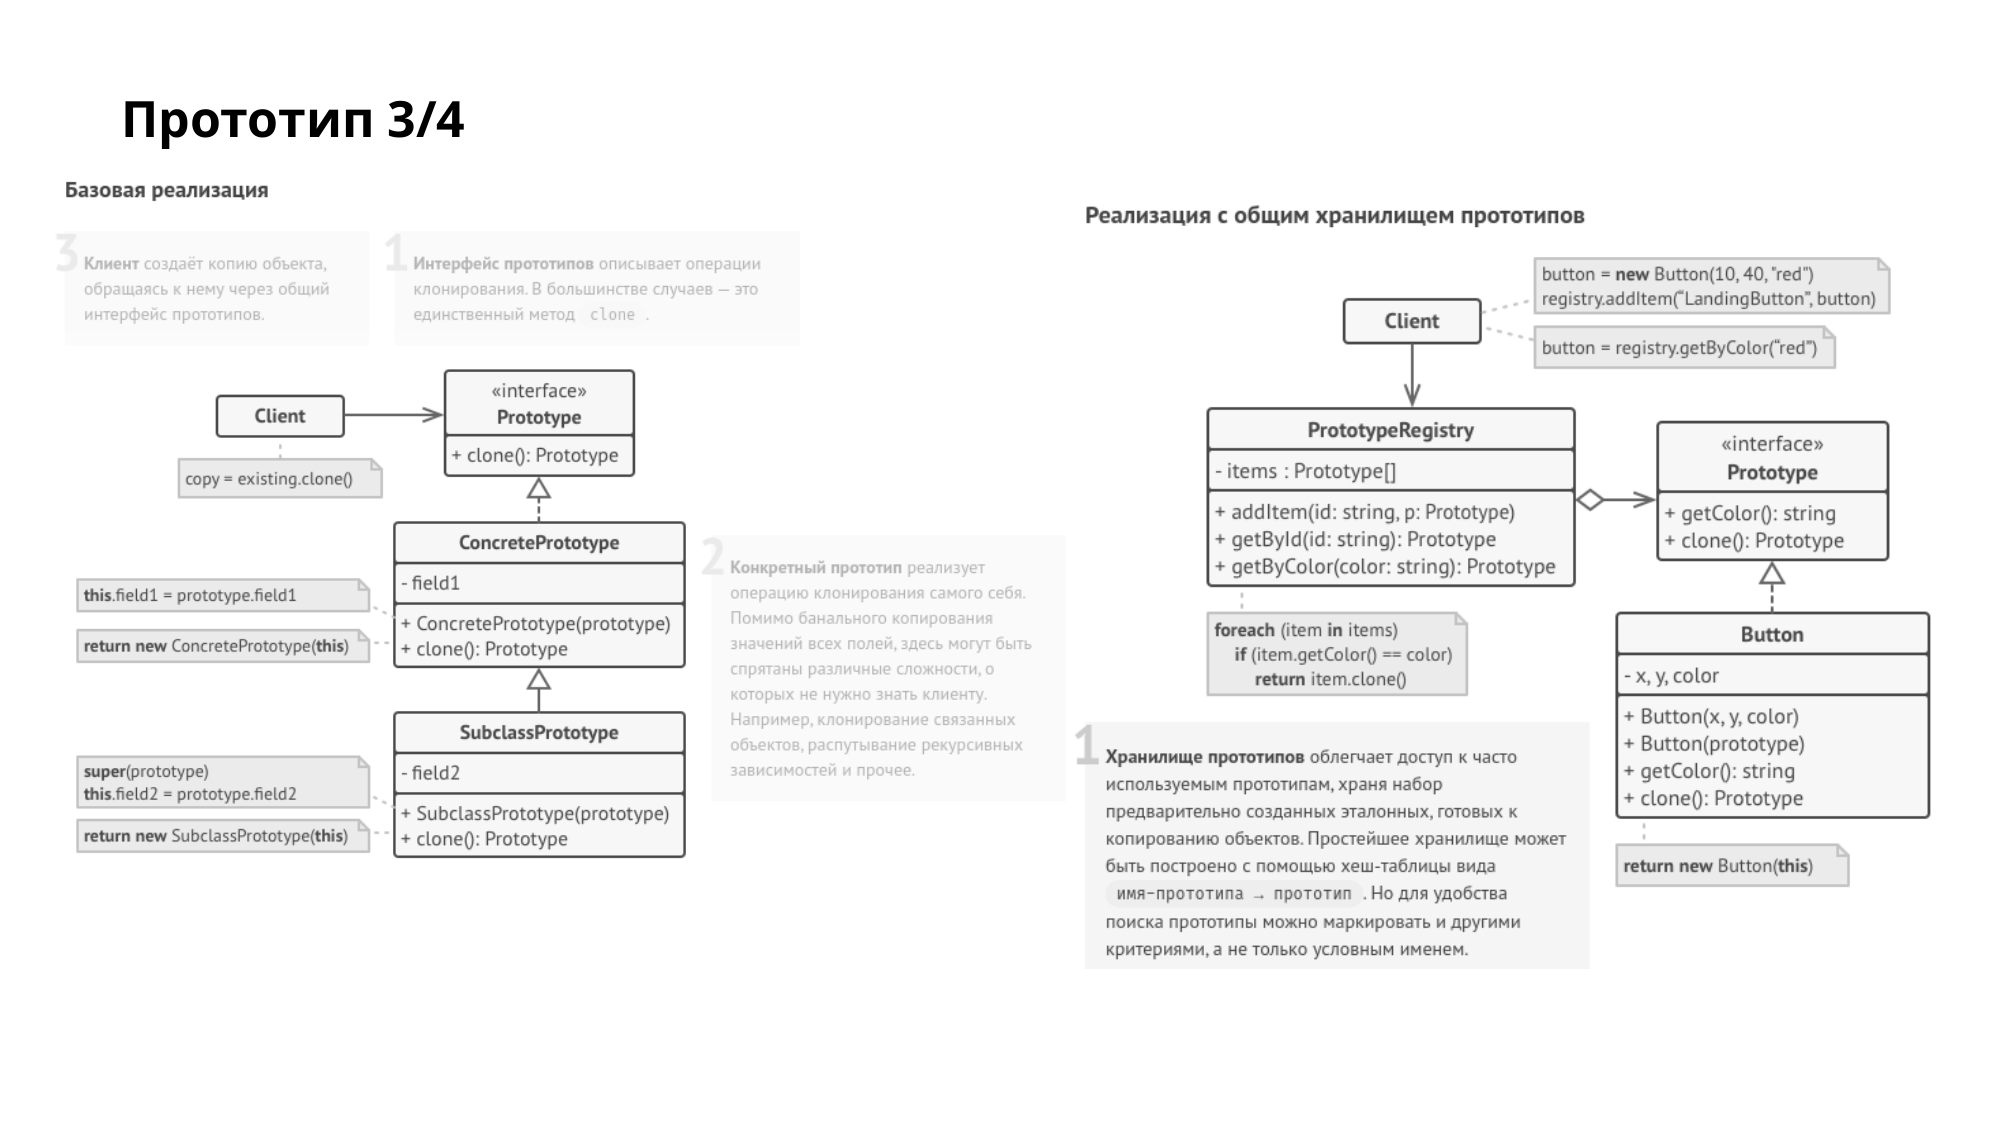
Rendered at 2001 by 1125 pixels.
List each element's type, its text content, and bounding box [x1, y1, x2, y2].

title Прототип 3/4 [106, 42, 1832, 194]
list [27, 171, 1070, 887]
picture [1069, 196, 2000, 969]
